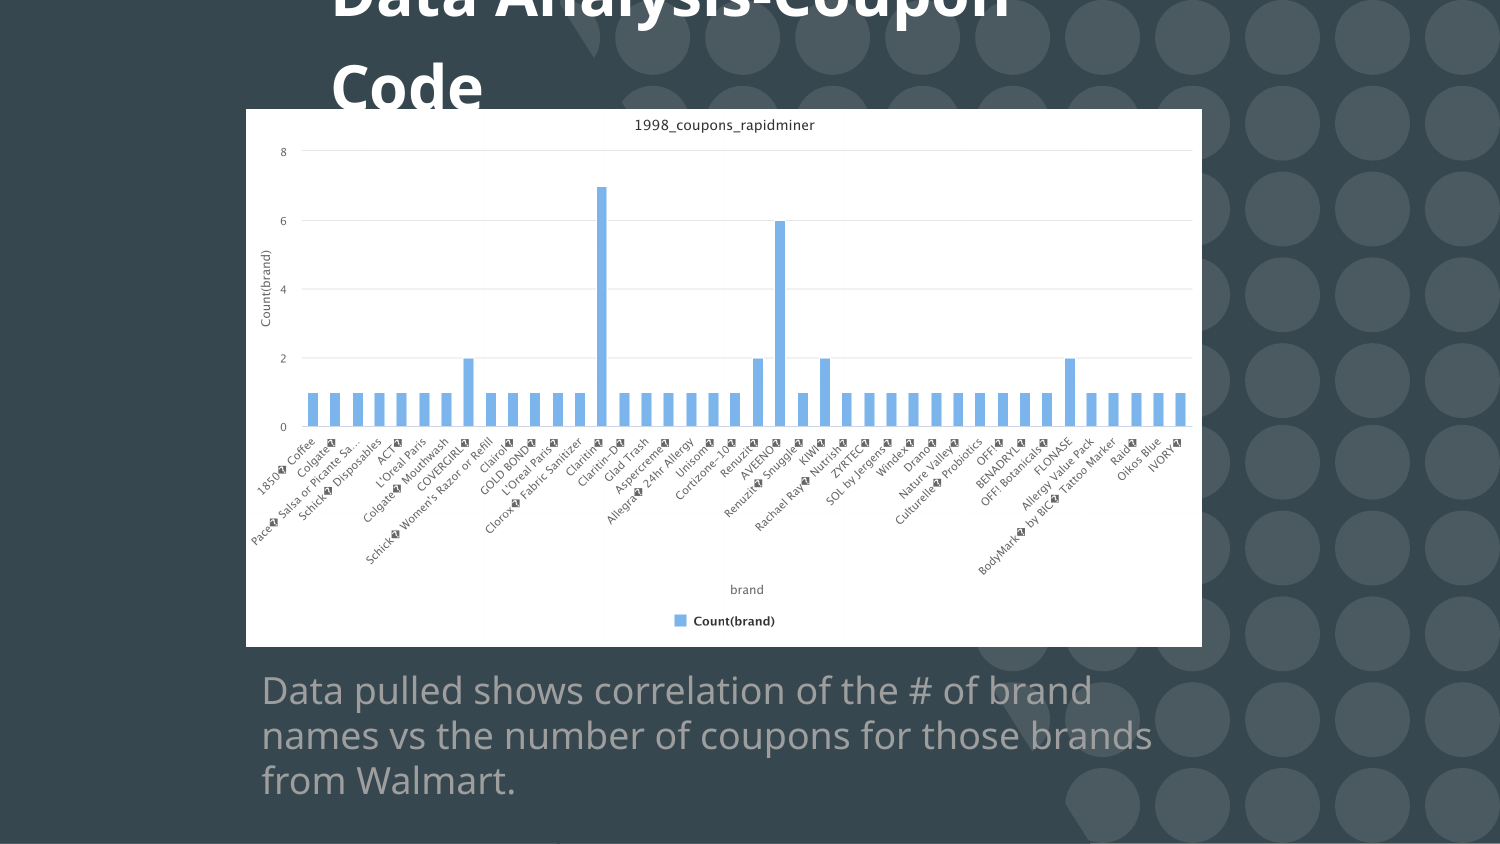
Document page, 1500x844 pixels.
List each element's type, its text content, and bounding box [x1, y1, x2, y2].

picture [245, 109, 1202, 647]
text_box Data pulled shows correlation of the # of brand names vs the number of coupons for those brands from Walmart. [246, 673, 1202, 797]
title Data Analysis-Coupon Code [315, 15, 1078, 107]
